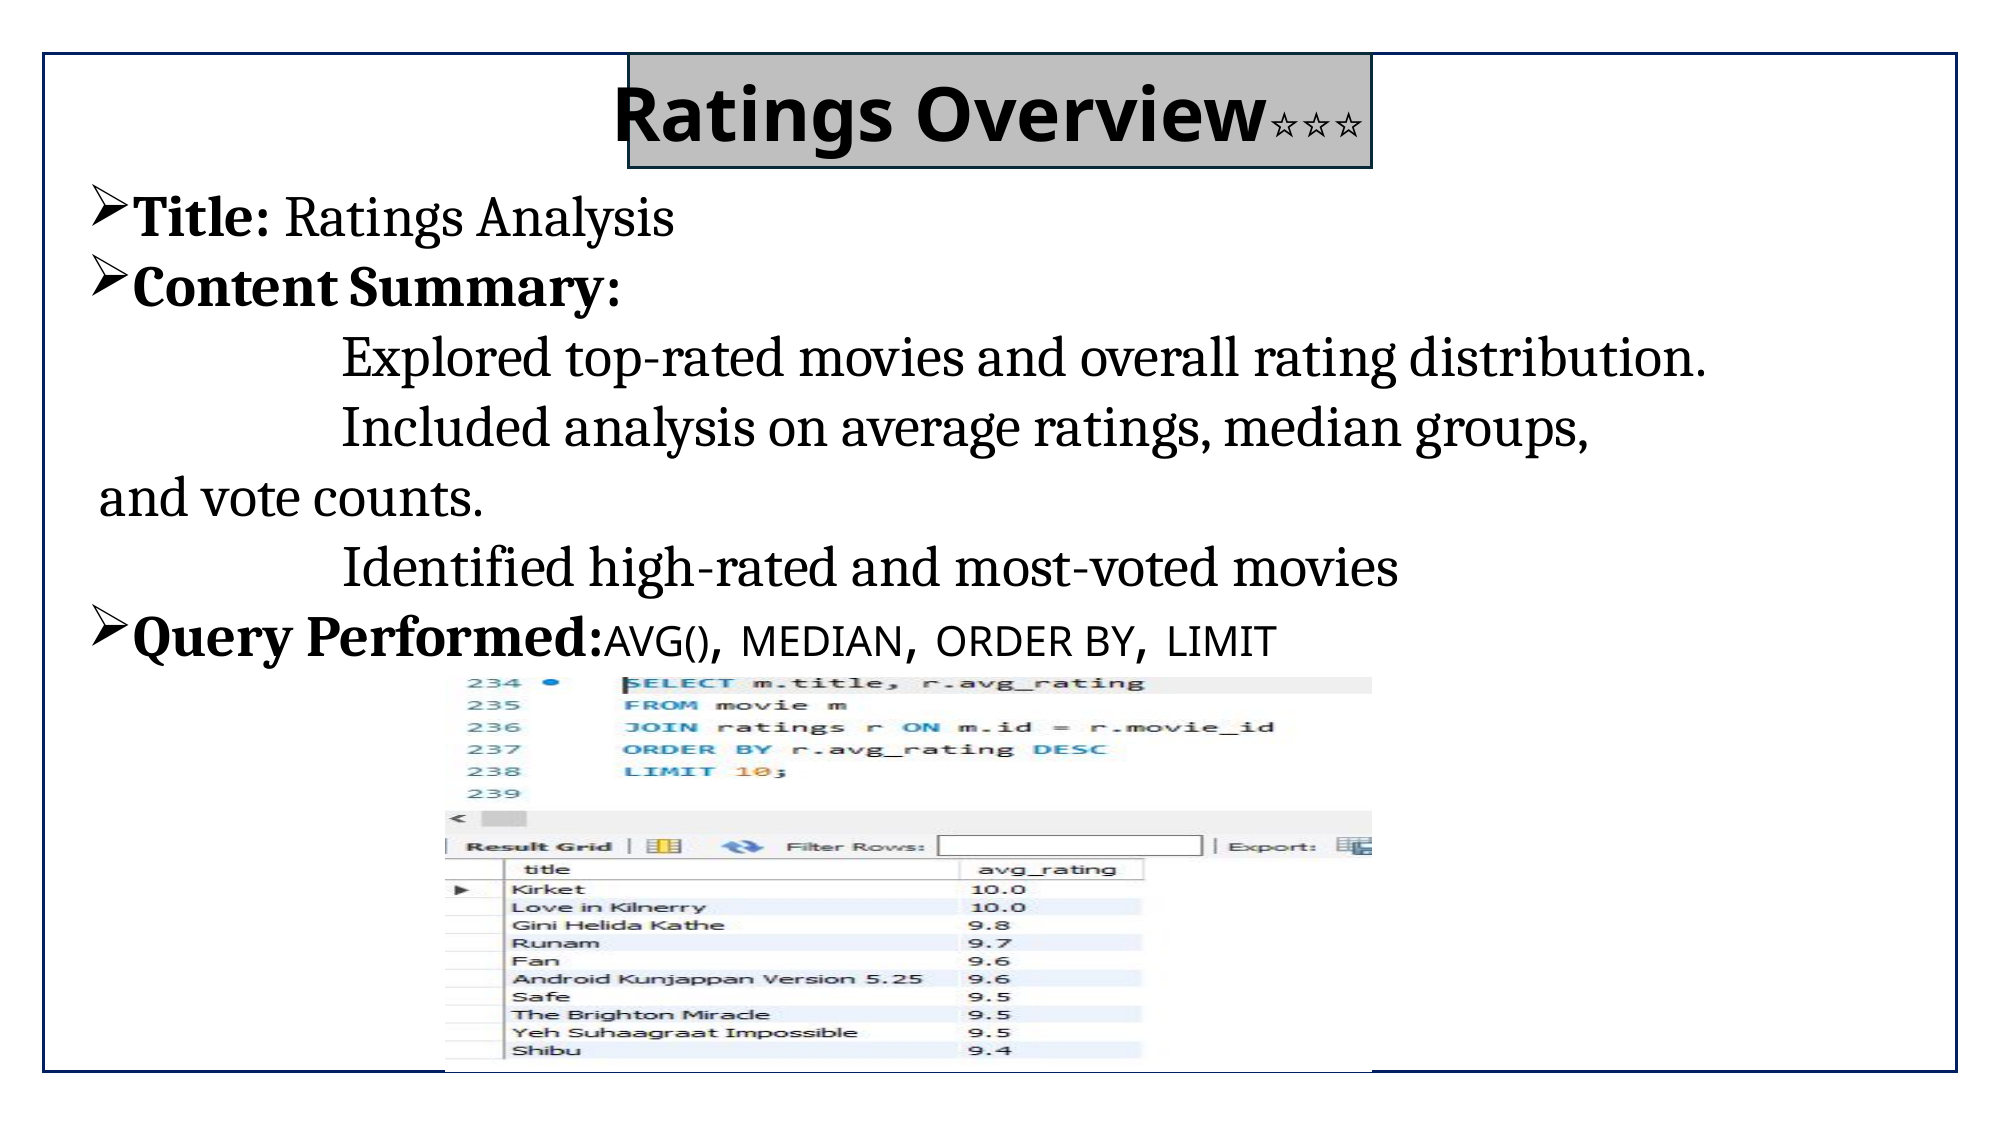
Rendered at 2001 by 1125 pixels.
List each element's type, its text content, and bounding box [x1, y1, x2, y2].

picture [444, 677, 1372, 1072]
title Ratings Overview⭐⭐⭐ [137, 54, 1863, 169]
list Title: Ratings Analysis Content Summary: Explored top-rated movies and overall rating distribution. Included analysis on average ratings, median groups, and vote counts. Identified high-rated and most-voted movies Query Performed:AVG(), MEDIAN, ORDER BY, LIMIT [72, 96, 1809, 750]
text_box [42, 52, 1958, 1073]
